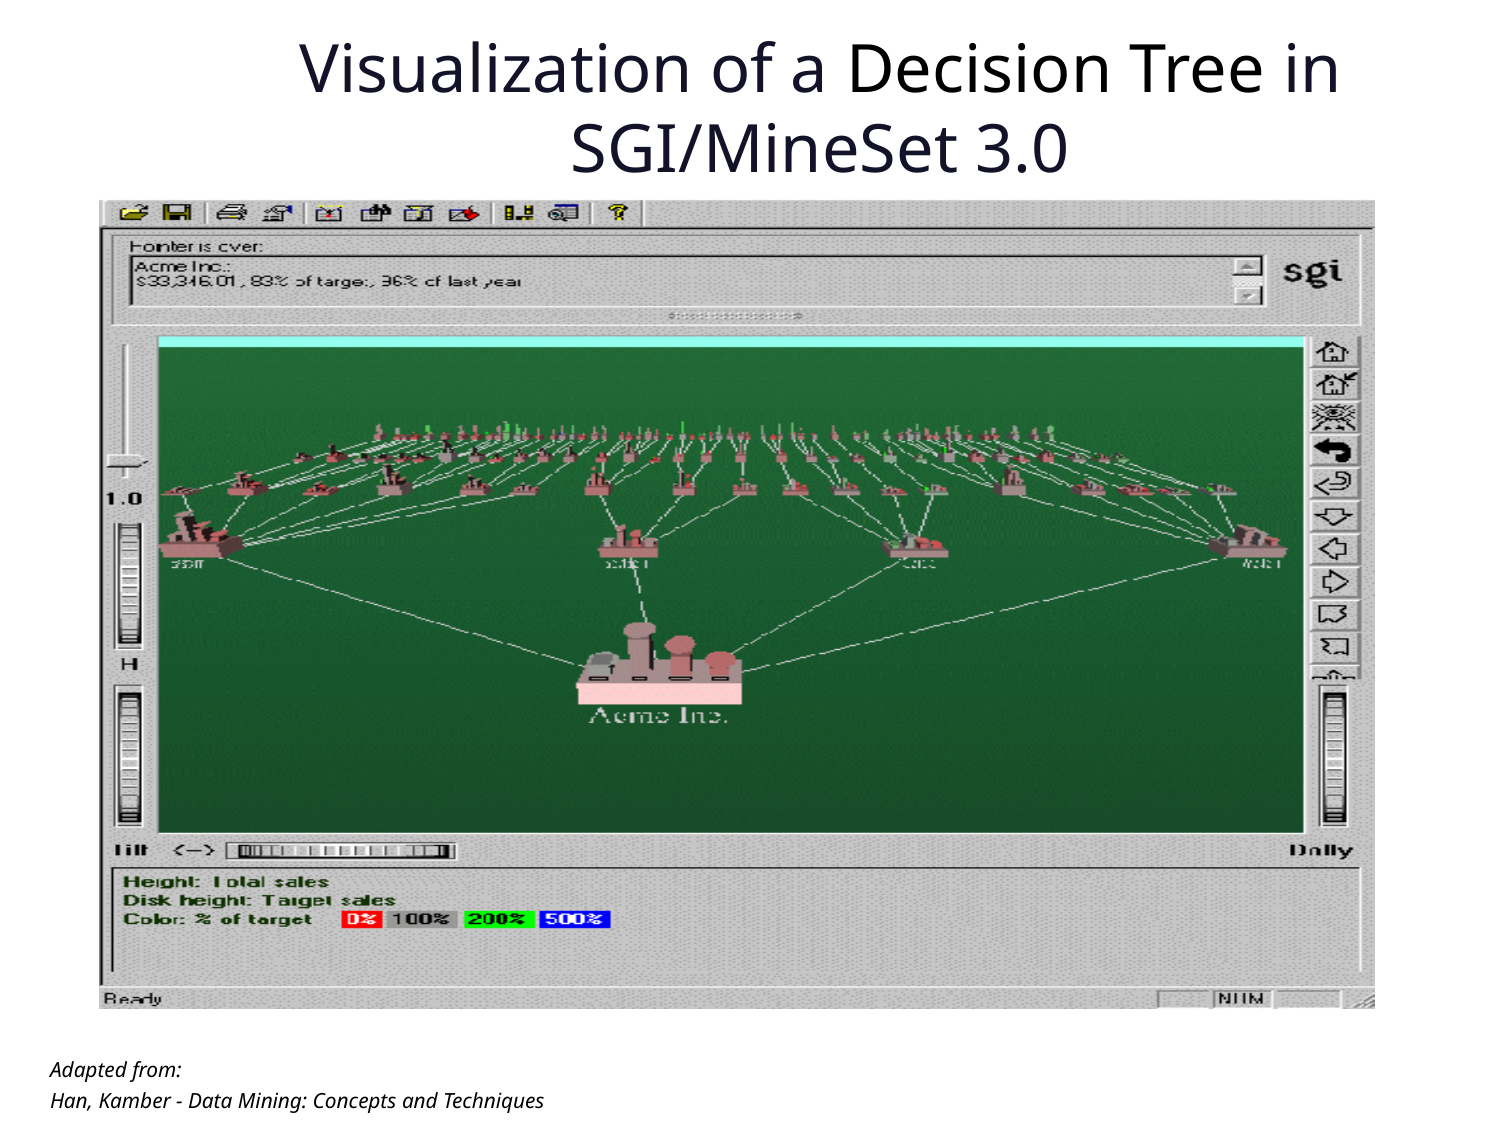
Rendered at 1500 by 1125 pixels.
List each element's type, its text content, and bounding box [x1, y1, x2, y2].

title Visualization of a Decision Tree in SGI/MineSet 3.0 [174, 24, 1467, 188]
picture [99, 199, 1376, 1009]
